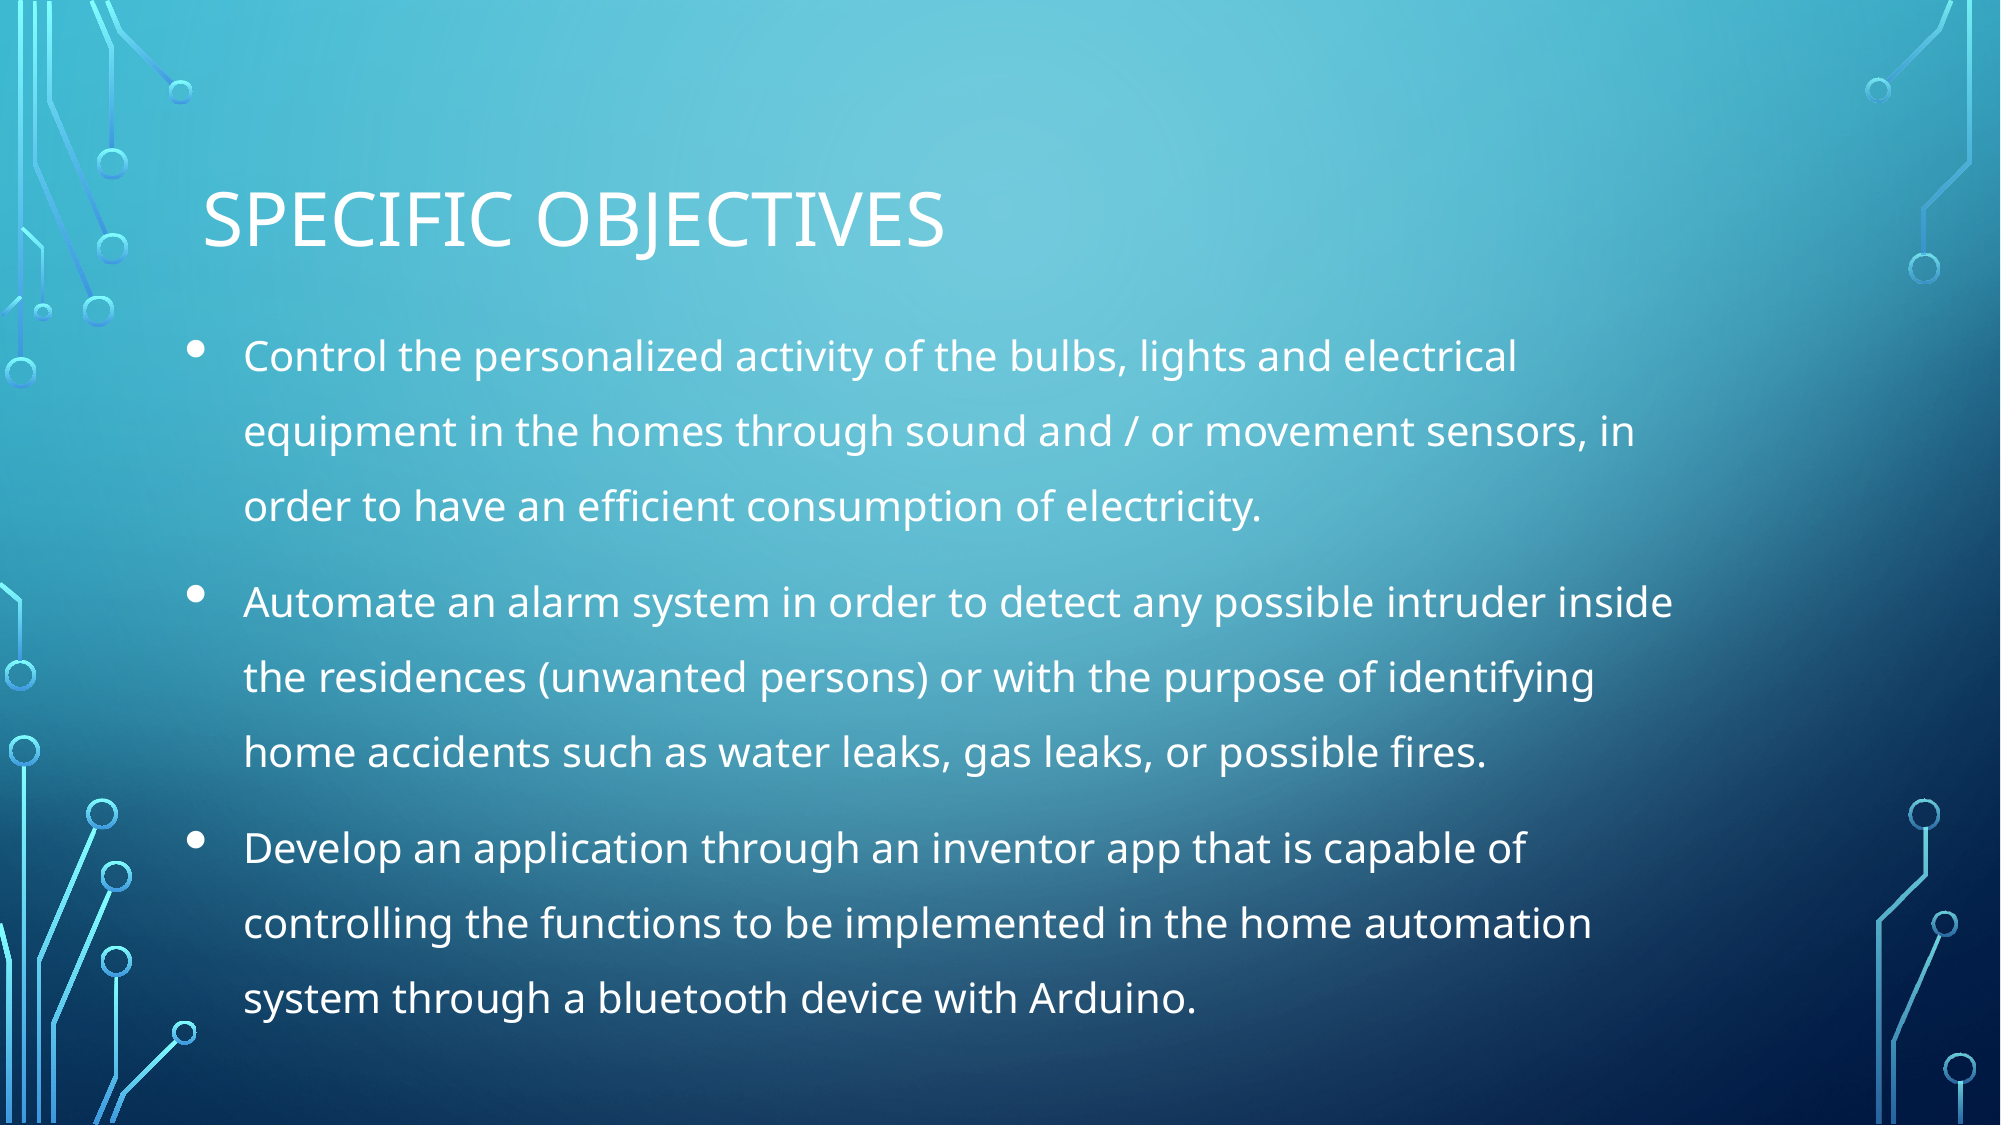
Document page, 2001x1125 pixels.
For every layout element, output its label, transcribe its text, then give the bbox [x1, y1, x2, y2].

title Specific objectives [187, 101, 1813, 344]
list Control the personalized activity of the bulbs, lights and electrical equipment in the homes through sound and / or movement sensors, in order to have an efficient consumption of electricity. Automate an alarm system in order to detect any possible intruder inside the residences (unwanted persons) or with the purpose of identifying home accidents such as water leaks, gas leaks, or possible fires. Develop an application through an inventor app that is capable of controlling the functions to be implemented in the home automation system through a bluetooth device with Arduino. [172, 297, 1747, 1078]
